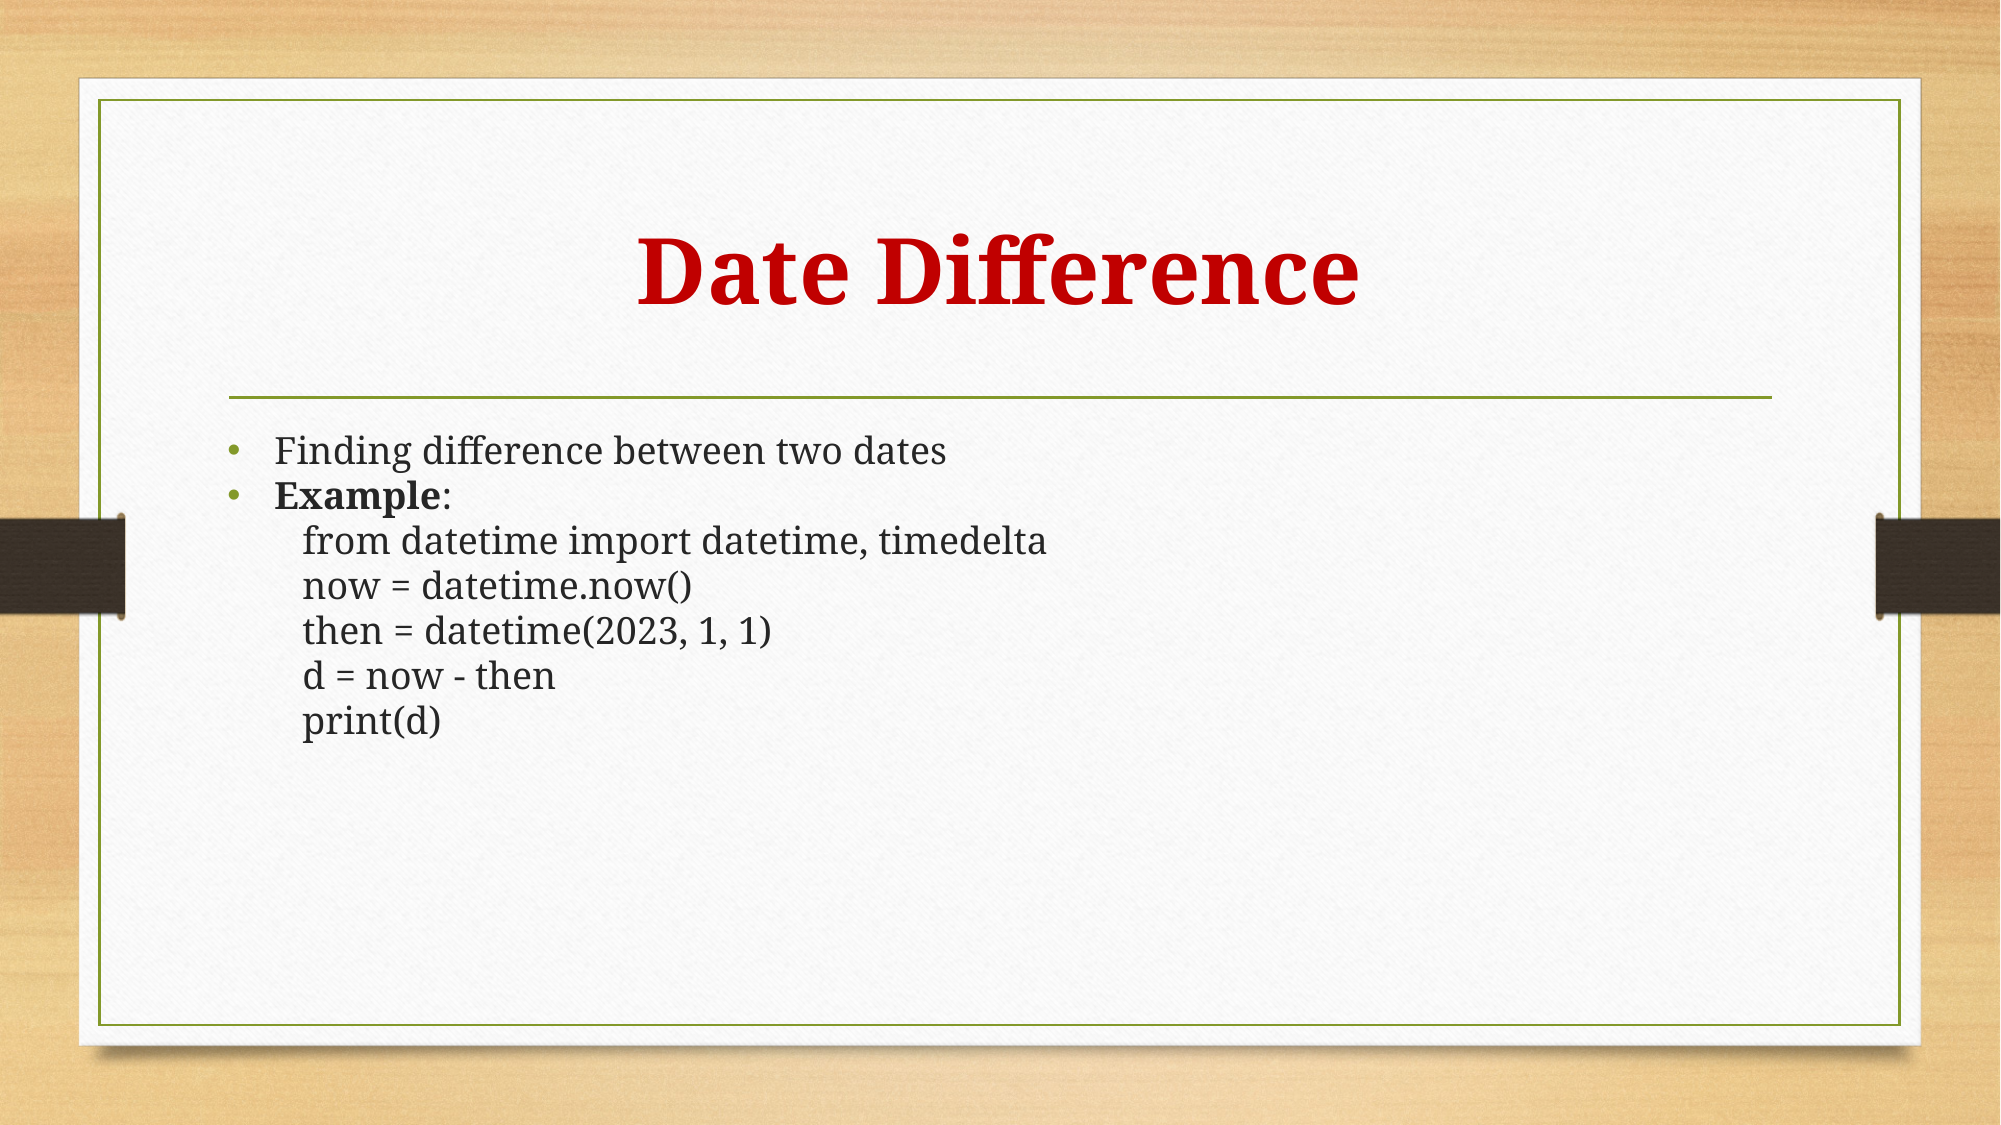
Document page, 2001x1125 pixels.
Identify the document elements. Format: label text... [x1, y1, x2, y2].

title Date Difference [212, 161, 1788, 375]
list Finding difference between two dates Example: from datetime import datetime, timedelta now = datetime.now() then = datetime(2023, 1, 1) d = now - then print(d) [212, 419, 1788, 964]
picture [0, 0, 2001, 1125]
